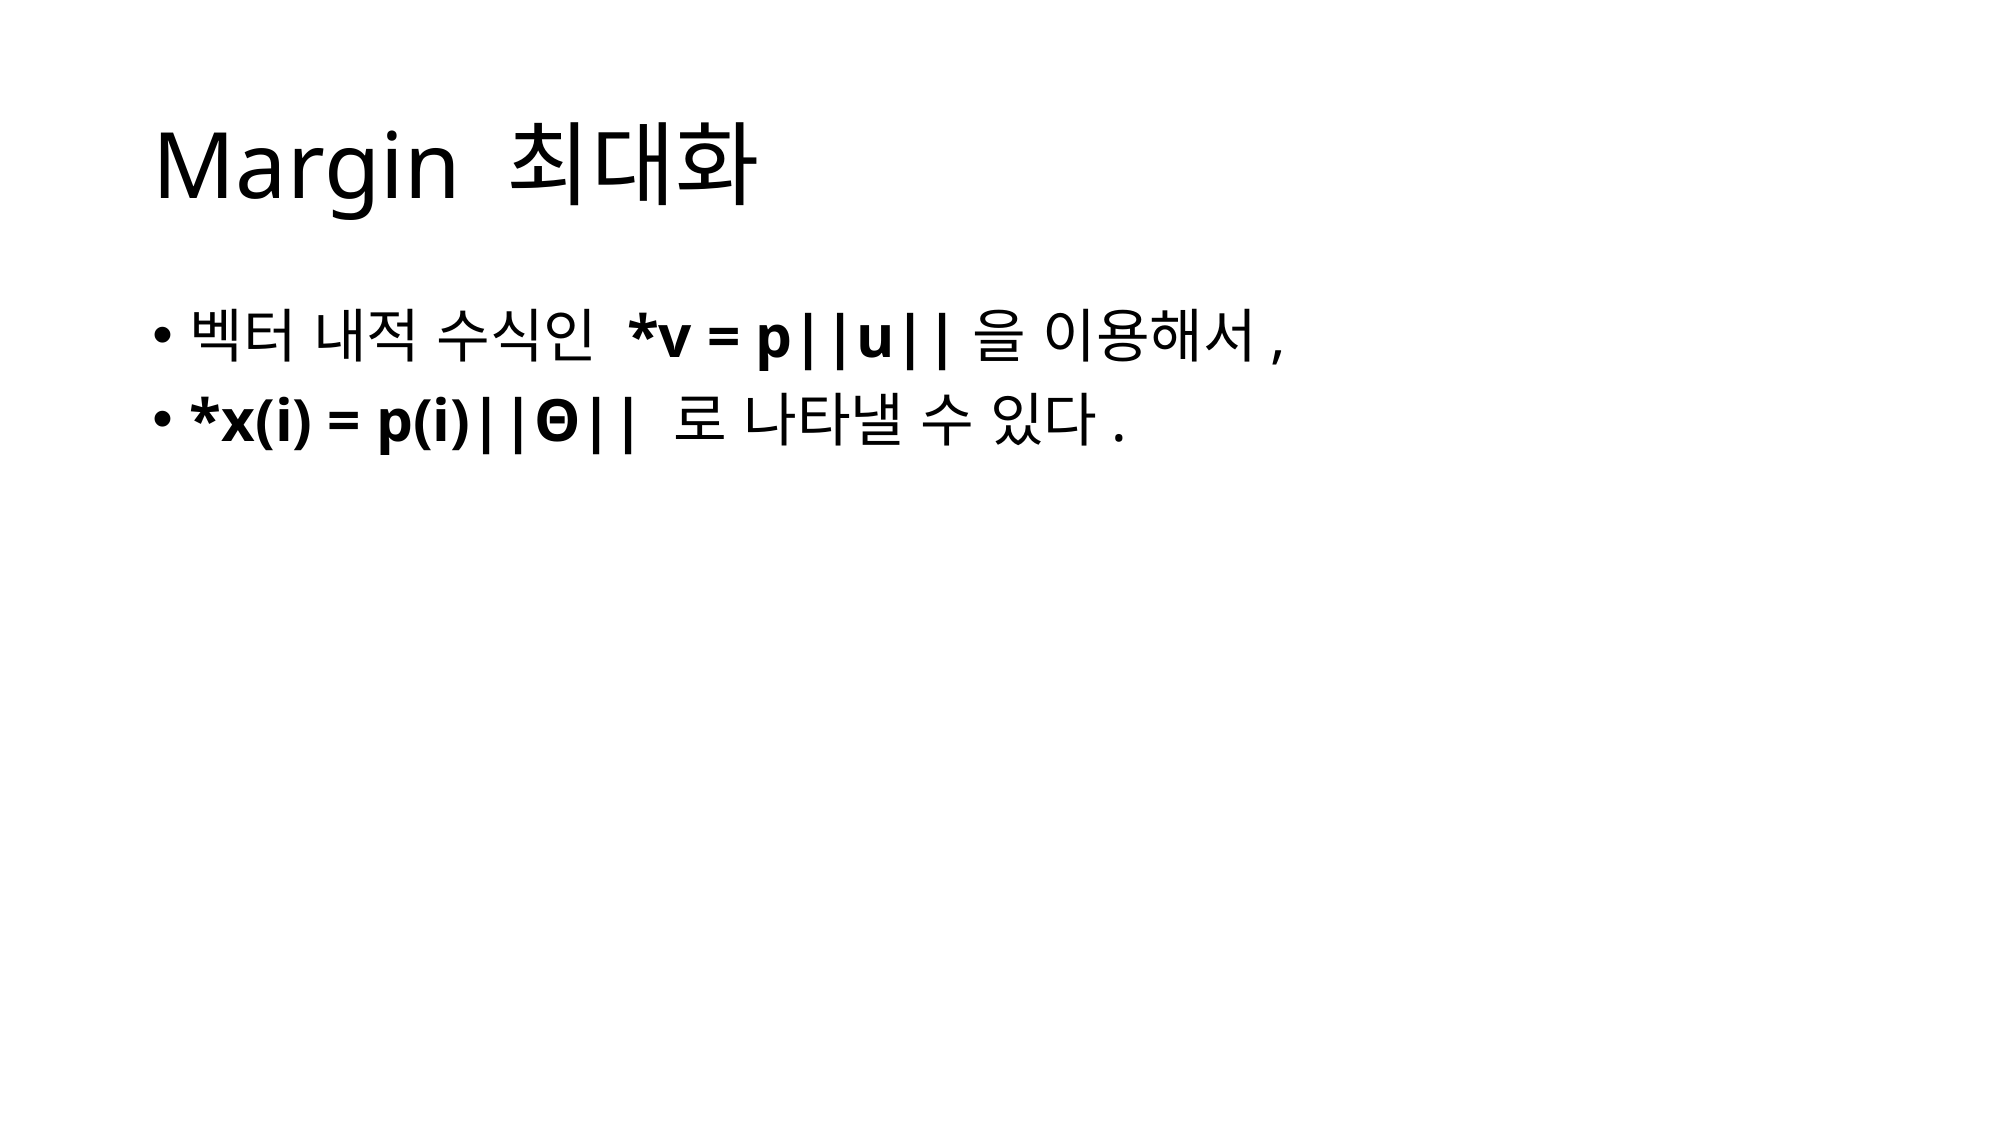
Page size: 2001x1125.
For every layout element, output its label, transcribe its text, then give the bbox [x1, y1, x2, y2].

title Margin 최대화 [137, 59, 1863, 278]
